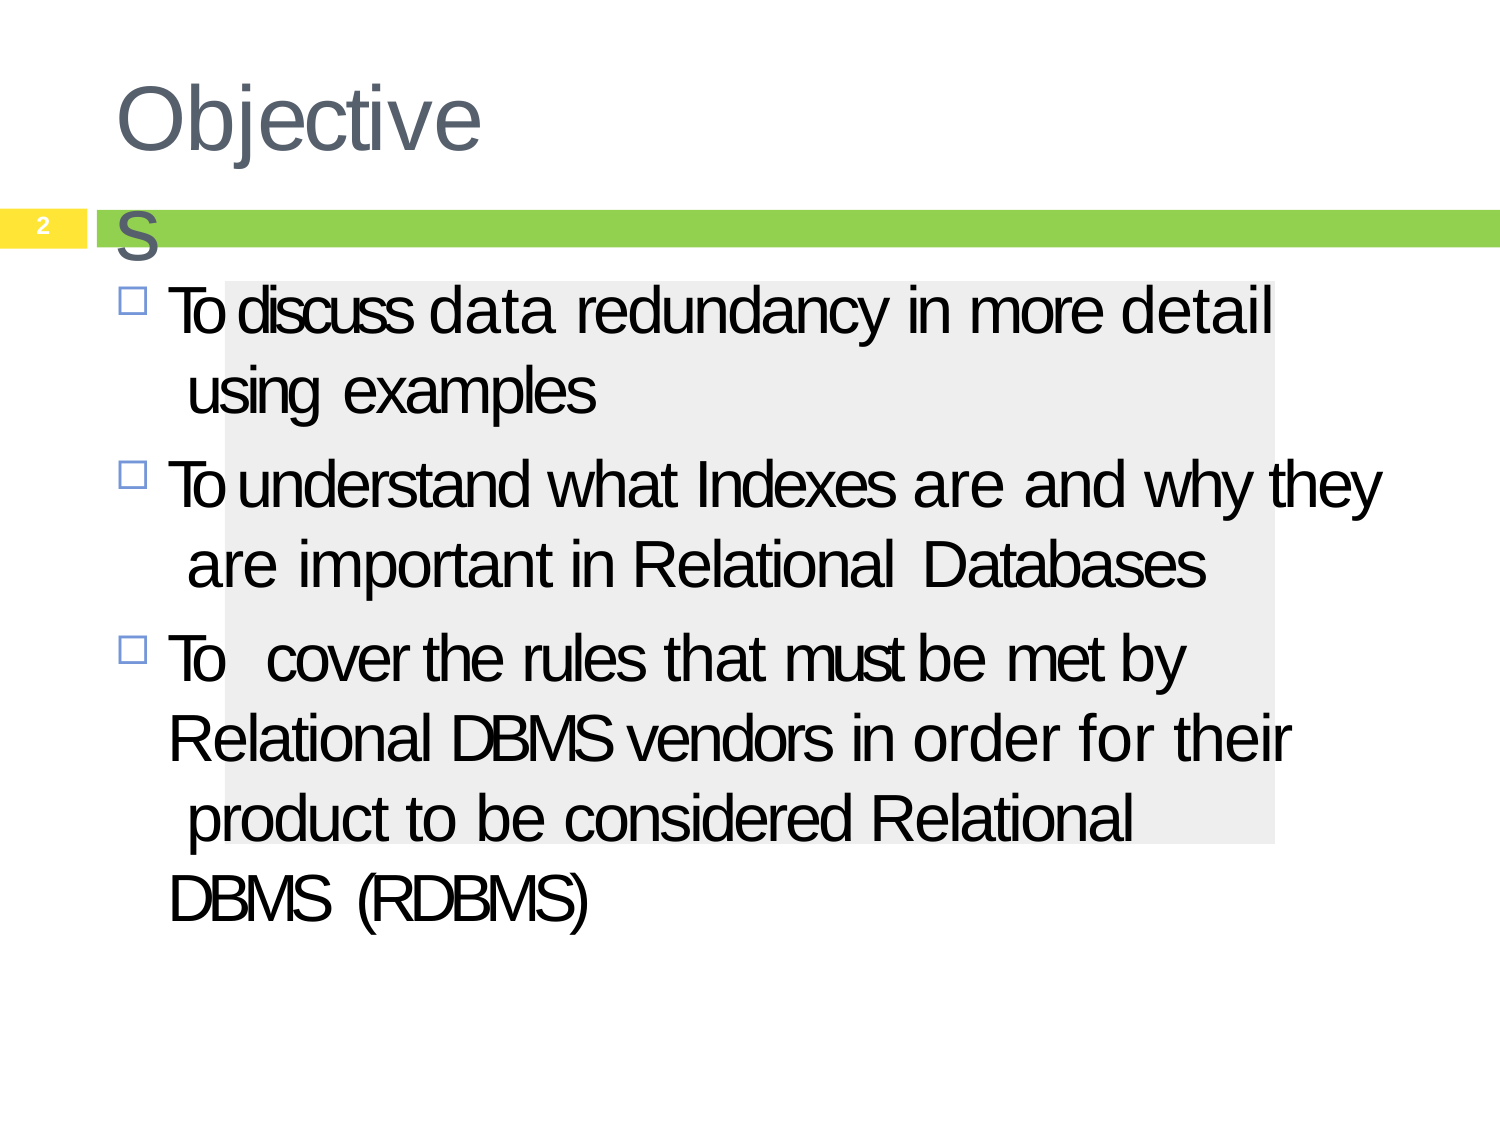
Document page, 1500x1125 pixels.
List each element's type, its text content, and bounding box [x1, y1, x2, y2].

text_box To discuss data redundancy in more detail using examples To understand what Indexes are and why they are important in Relational Databases To cover the rules that must be met by Relational DBMS vendors in order for their product to be considered Relational DBMS (RDBMS) [113, 264, 1392, 936]
text_box 2 [34, 207, 53, 240]
text_box [500, 209, 1500, 248]
text_box [0, 208, 88, 249]
text_box [96, 209, 113, 248]
title Objectives [113, 56, 500, 264]
